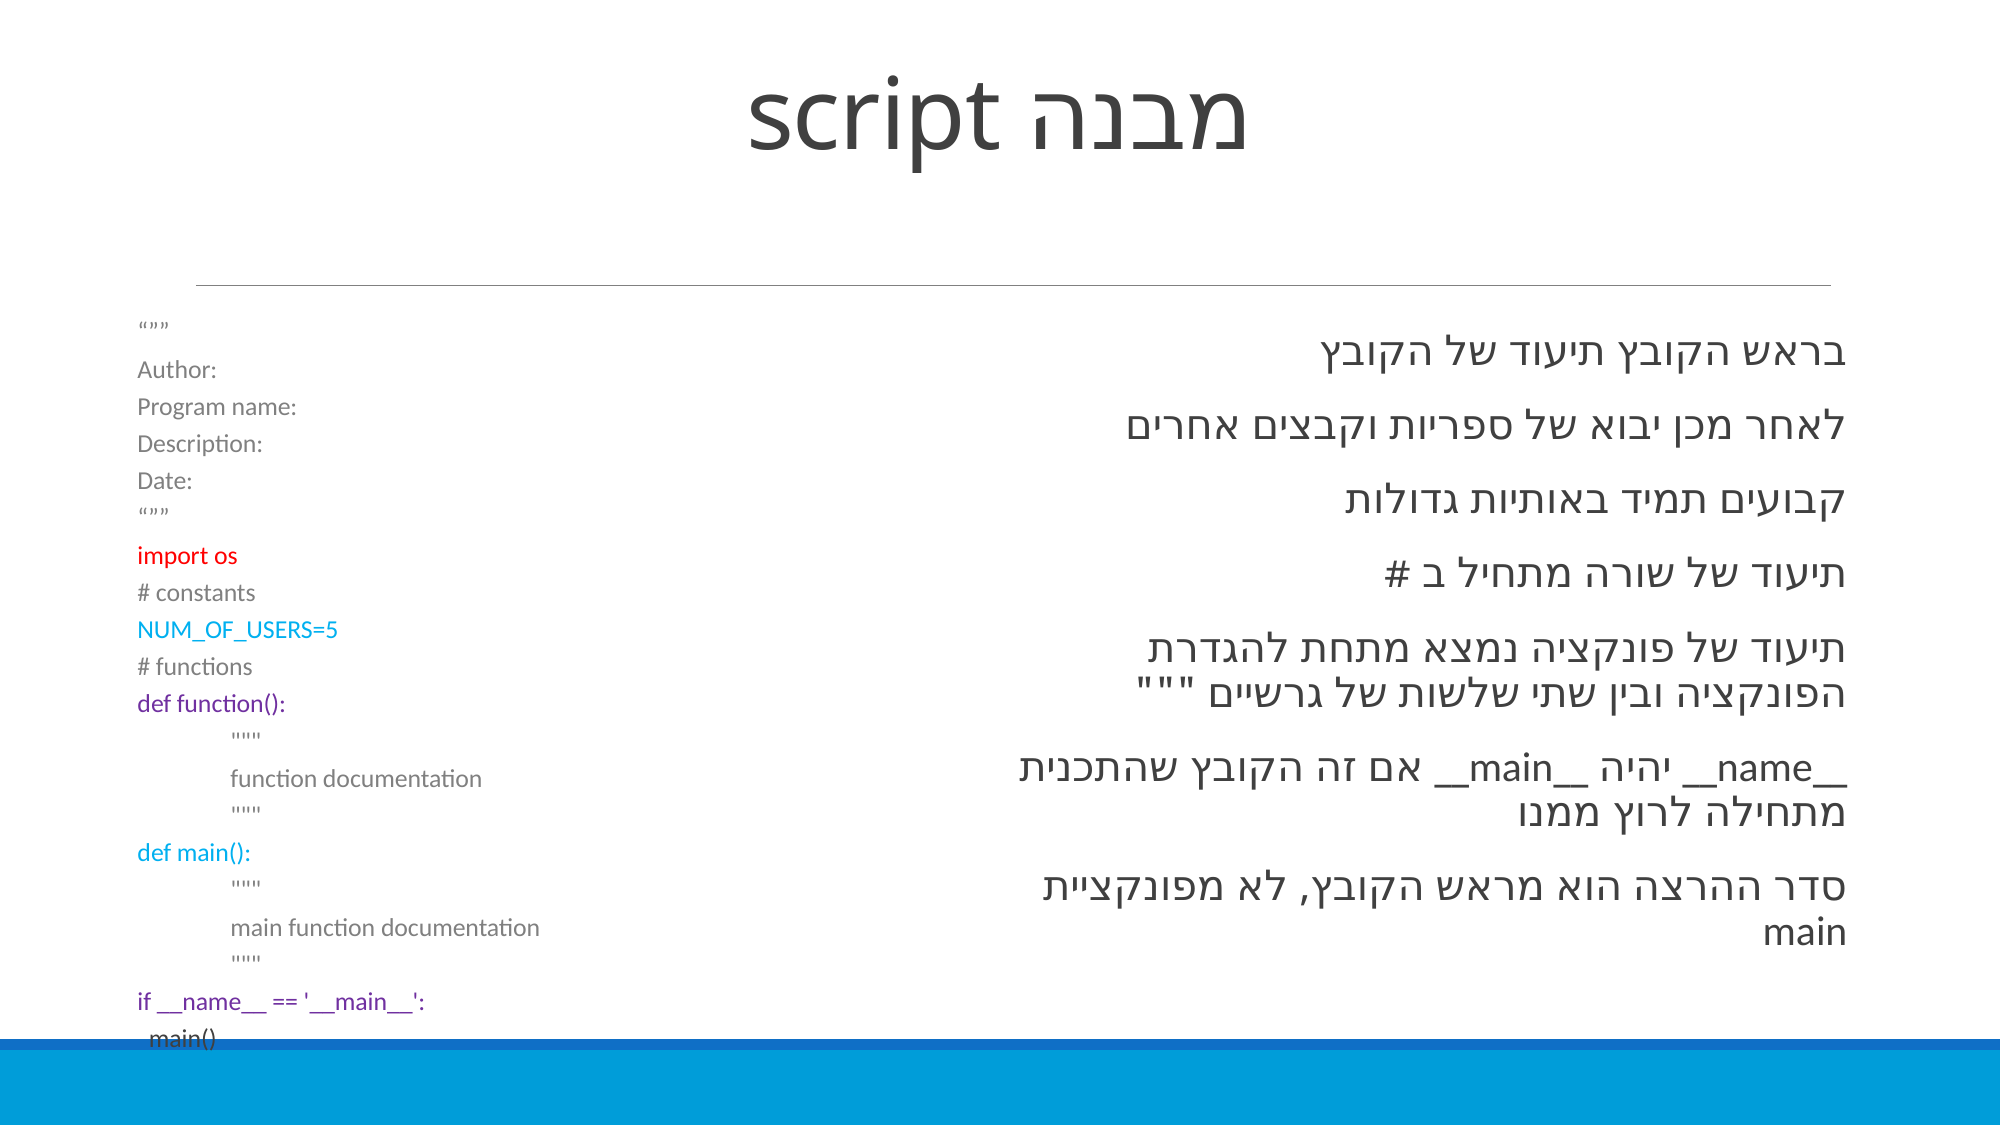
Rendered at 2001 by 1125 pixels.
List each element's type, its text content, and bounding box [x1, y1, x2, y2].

list “”” Author: Program name: Description: Date: “”” import os # constants NUM_OF_USERS=5 # functions def function(): """ function documentation """ def main(): """ main function documentation """ if __name__ == '__main__': main() [137, 301, 988, 1071]
title מבנה script [137, 59, 1863, 178]
list בראש הקובץ תיעוד של הקובץ לאחר מכן יבוא של ספריות וקבצים אחרים קבועים תמיד באותיות גדולות תיעוד של שורה מתחיל ב # תיעוד של פונקציה נמצא מתחת להגדרת הפונקציה ובין שתי שלשות של גרשיים """ __name__ יהיה __main__ אם זה הקובץ שהתכנית מתחילה לרוץ ממנו סדר ההרצה הוא מראש הקובץ, לא מפונקציית main [1012, 322, 1863, 1014]
